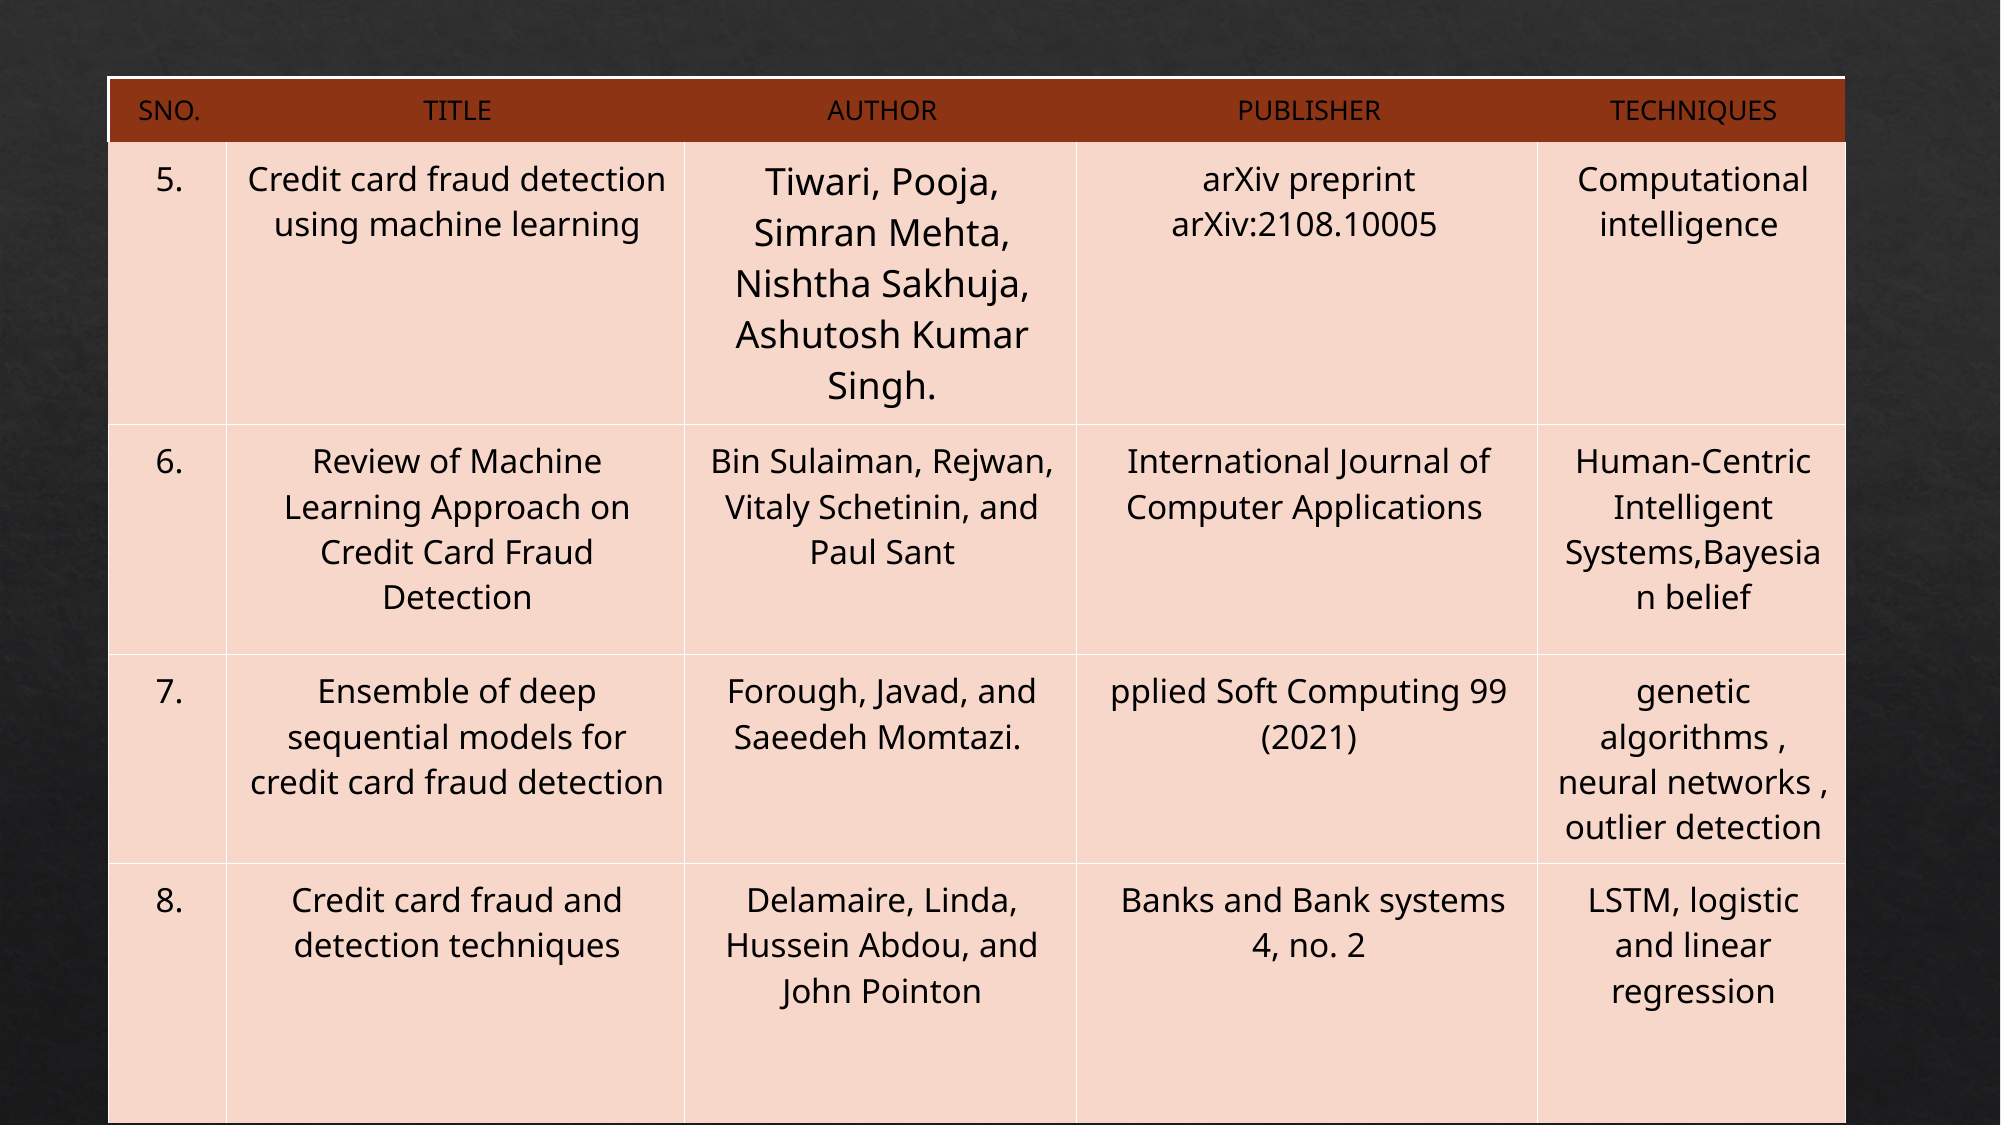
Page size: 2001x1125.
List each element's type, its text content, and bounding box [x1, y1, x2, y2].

table_header AUTHOR [684, 79, 1076, 142]
table_cell Banks and Bank systems 4, no. 2 [1077, 864, 1537, 1123]
table_cell Review of Machine Learning Approach on Credit Card Fraud Detection [227, 425, 684, 654]
table_cell 8. [109, 864, 226, 1123]
table_header SNO. [110, 79, 227, 142]
table_cell pplied Soft Computing 99 (2021) [1077, 655, 1537, 863]
table_cell Human-Centric Intelligent Systems,Bayesian belief [1538, 425, 1845, 654]
table_cell Bin Sulaiman, Rejwan, Vitaly Schetinin, and Paul Sant [685, 425, 1076, 654]
table_cell Credit card fraud and detection techniques [227, 864, 684, 1123]
table_cell Credit card fraud detection using machine learning [227, 142, 684, 424]
table_cell genetic algorithms , neural networks , outlier detection [1538, 655, 1845, 863]
table_header PUBLISHER [1076, 79, 1538, 142]
table_cell International Journal of Computer Applications [1077, 425, 1537, 654]
table_header TITLE [227, 79, 684, 142]
table_cell Ensemble of deep sequential models for credit card fraud detection [227, 655, 684, 863]
table_cell LSTM, logistic and linear regression [1538, 864, 1845, 1123]
table_cell arXiv preprint arXiv:2108.10005 [1077, 142, 1537, 424]
table_cell 7. [109, 655, 226, 863]
table_cell 6. [109, 425, 226, 654]
table_cell 5. [108, 142, 226, 424]
table_cell Forough, Javad, and Saeedeh Momtazi. [685, 655, 1076, 863]
table_cell Tiwari, Pooja, Simran Mehta, Nishtha Sakhuja, Ashutosh Kumar Singh. [685, 142, 1076, 424]
table_cell Computational intelligence [1538, 142, 1845, 424]
table_cell Delamaire, Linda, Hussein Abdou, and John Pointon [685, 864, 1076, 1123]
table_header TECHNIQUES [1538, 79, 1845, 142]
